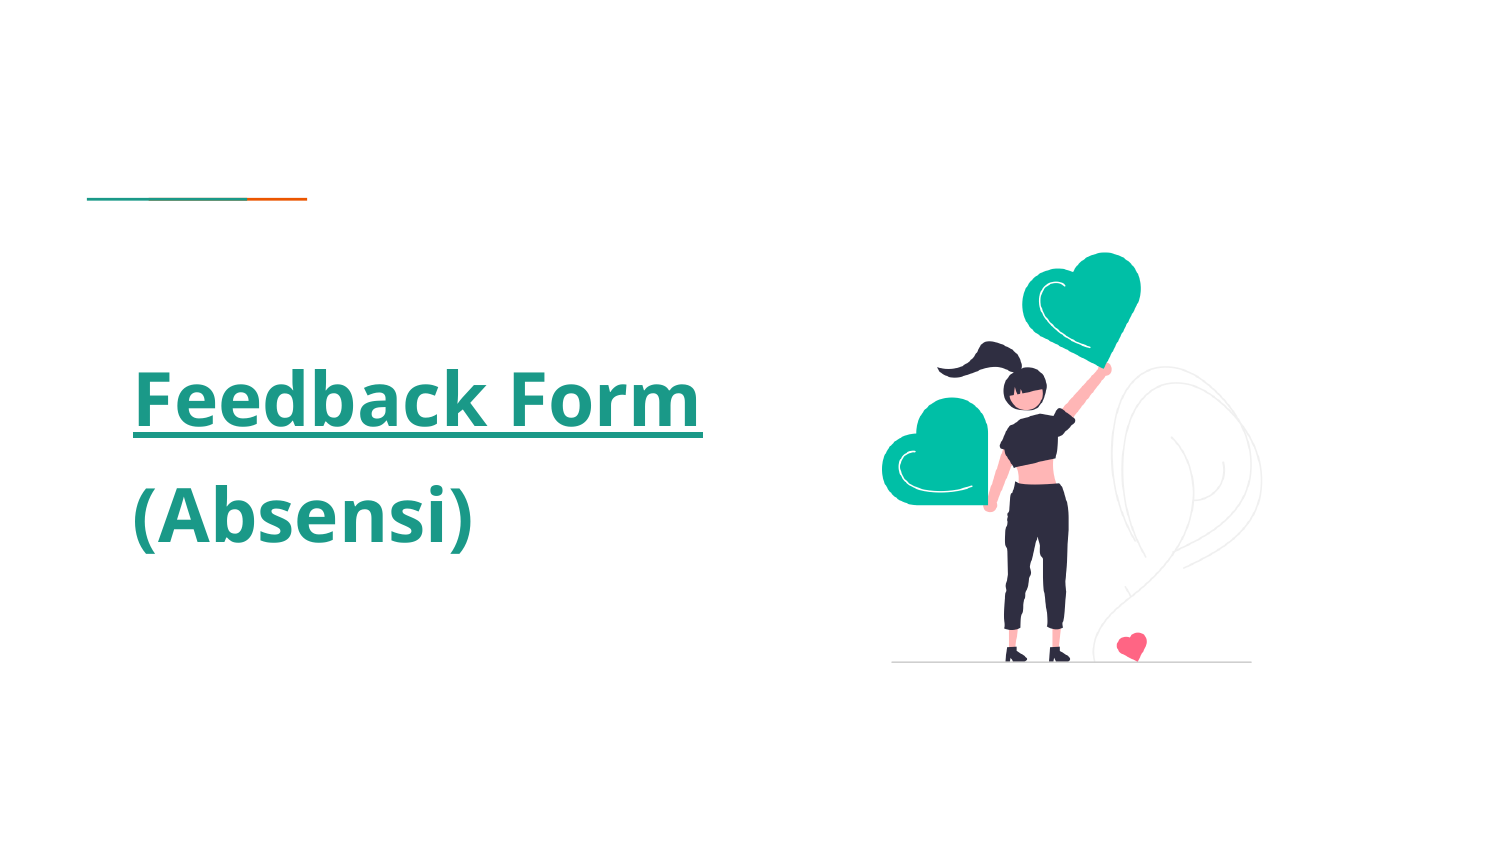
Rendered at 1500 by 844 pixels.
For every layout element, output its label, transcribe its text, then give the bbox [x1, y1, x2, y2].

text_box Feedback Form (Absensi) [117, 321, 809, 573]
picture [814, 208, 1329, 708]
